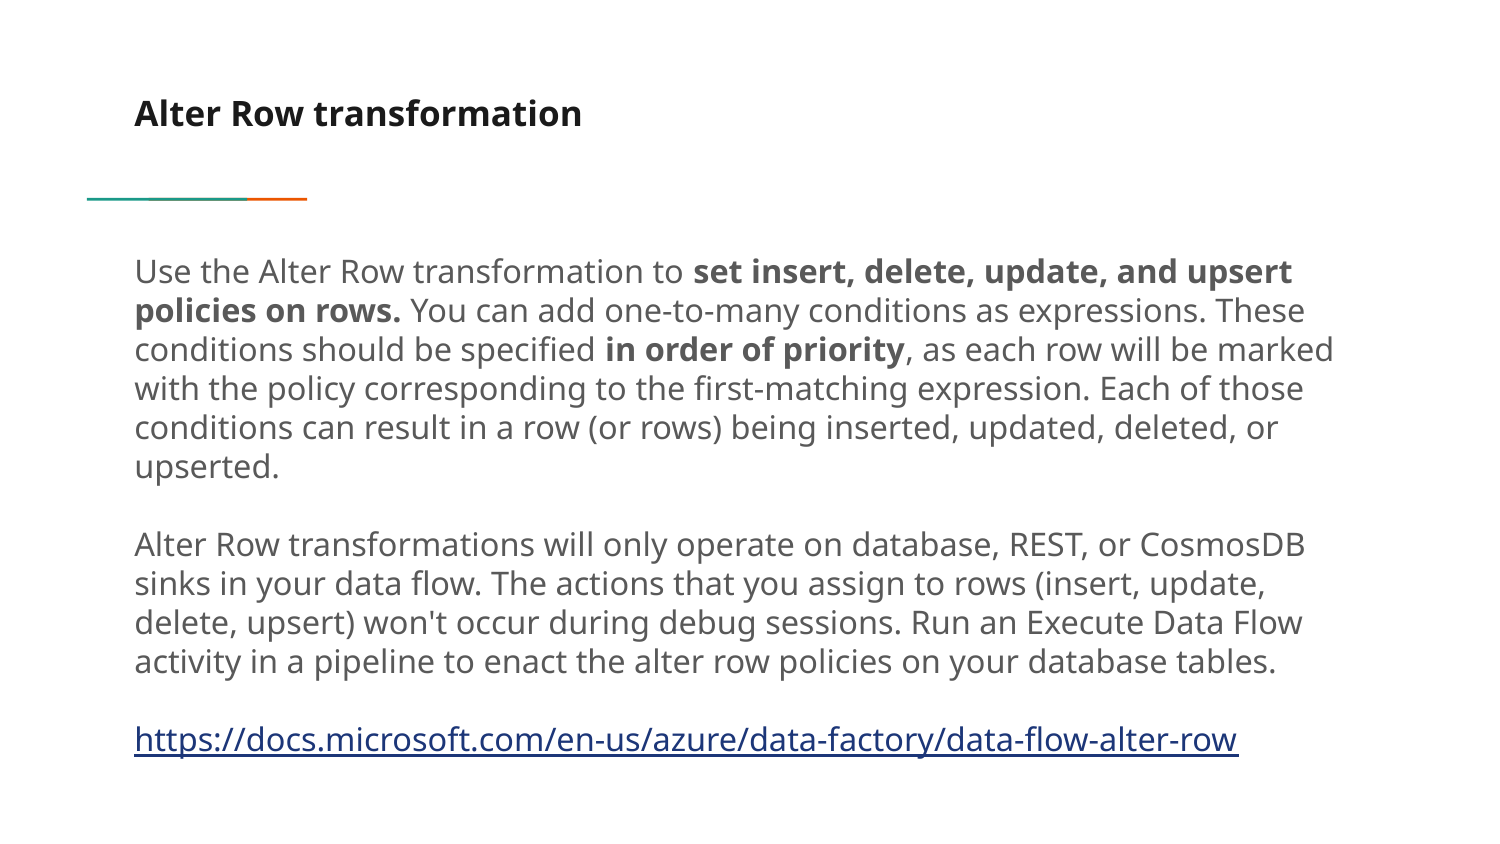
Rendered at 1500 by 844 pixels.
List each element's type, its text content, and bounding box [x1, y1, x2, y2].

subtitle Use the Alter Row transformation to set insert, delete, update, and upsert policies on rows. You can add one-to-many conditions as expressions. These conditions should be specified in order of priority, as each row will be marked with the policy corresponding to the first-matching expression. Each of those conditions can result in a row (or rows) being inserted, updated, deleted, or upserted. Alter Row transformations will only operate on database, REST, or CosmosDB sinks in your data flow. The actions that you assign to rows (insert, update, delete, upsert) won't occur during debug sessions. Run an Execute Data Flow activity in a pipeline to enact the alter row policies on your database tables. https://docs.microsoft.com/en-us/azure/data-factory/data-flow-alter-row [119, 235, 1381, 781]
title Alter Row transformation [119, 76, 1381, 192]
